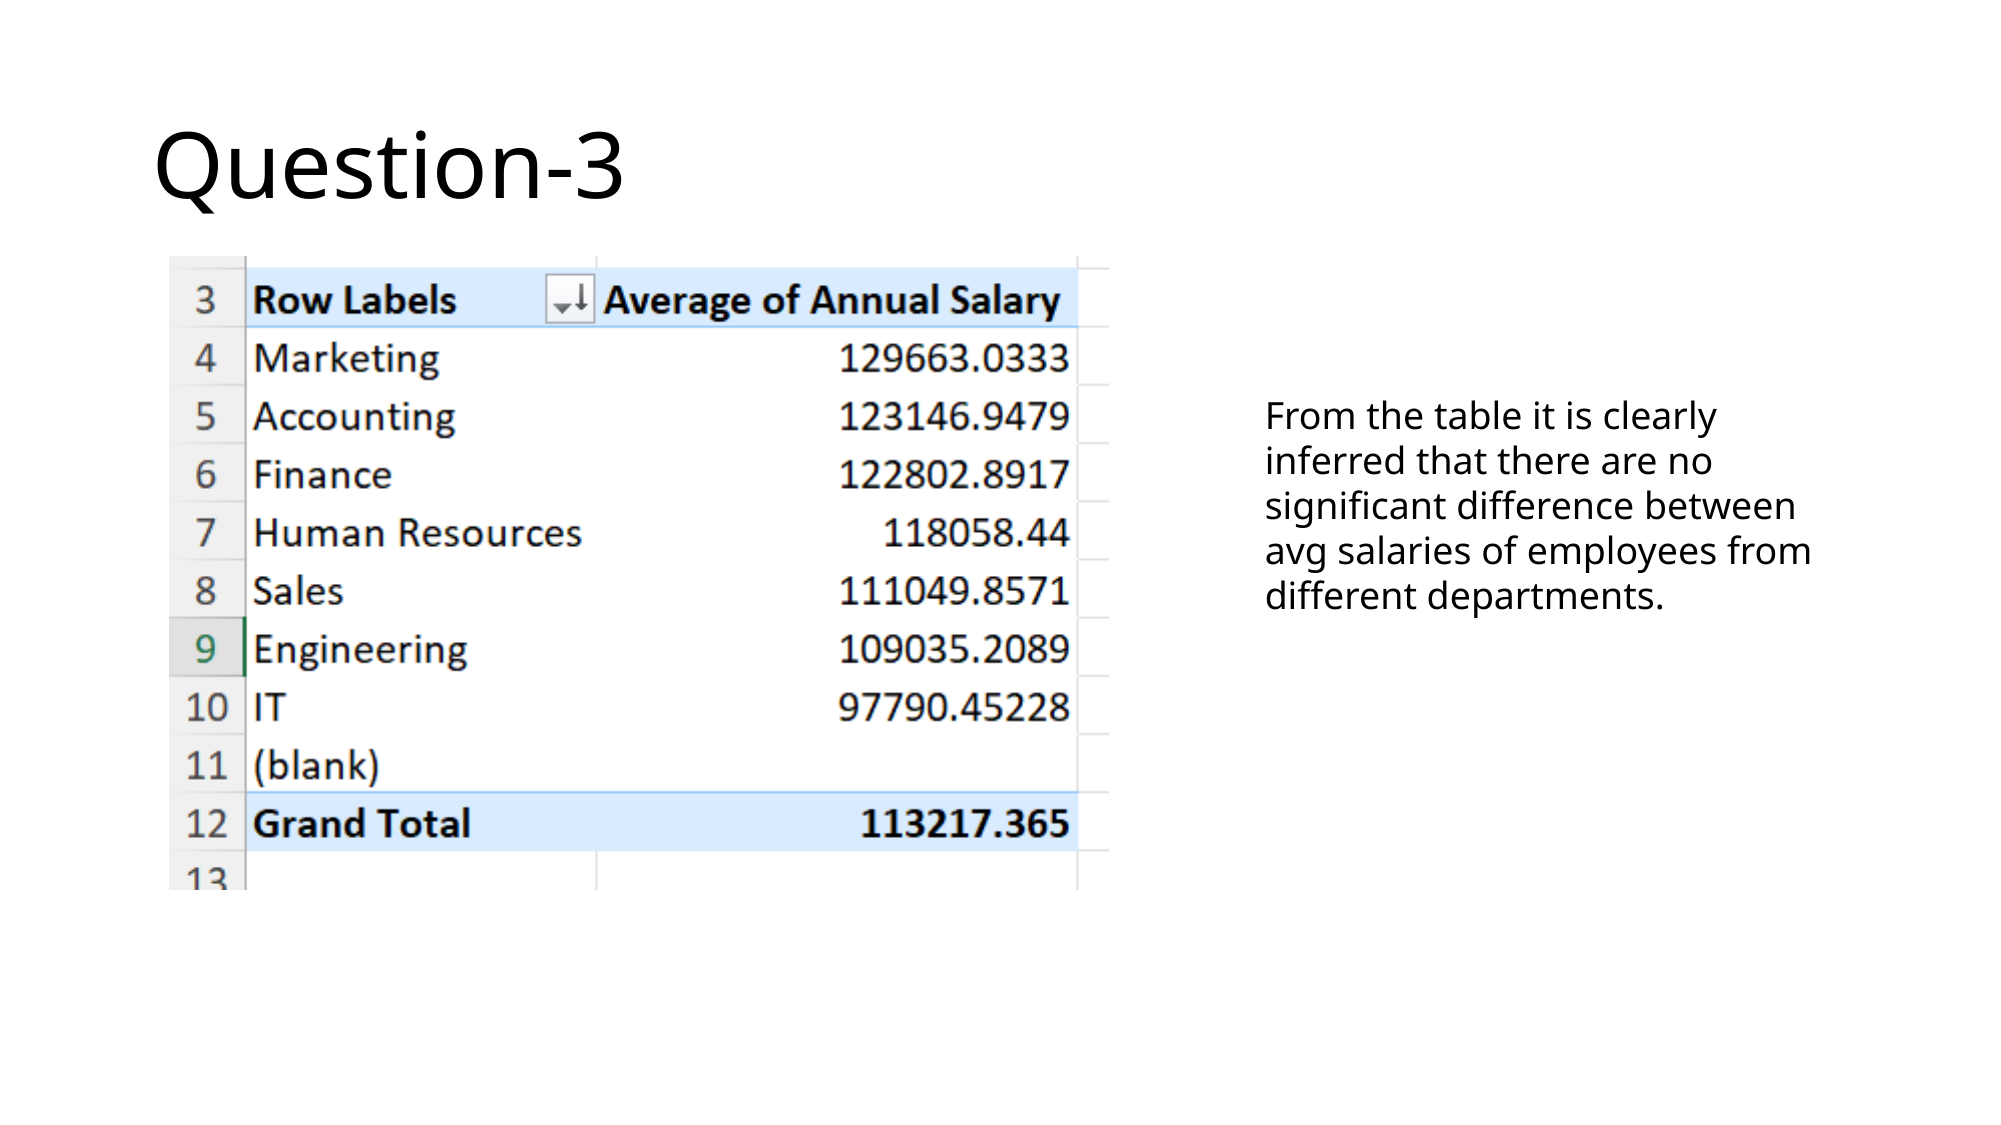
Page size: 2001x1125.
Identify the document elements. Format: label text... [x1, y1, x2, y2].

text_box From the table it is clearly inferred that there are no significant difference between avg salaries of employees from different departments. [1250, 384, 1842, 670]
title Question-3 [137, 59, 1863, 278]
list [168, 256, 1109, 891]
